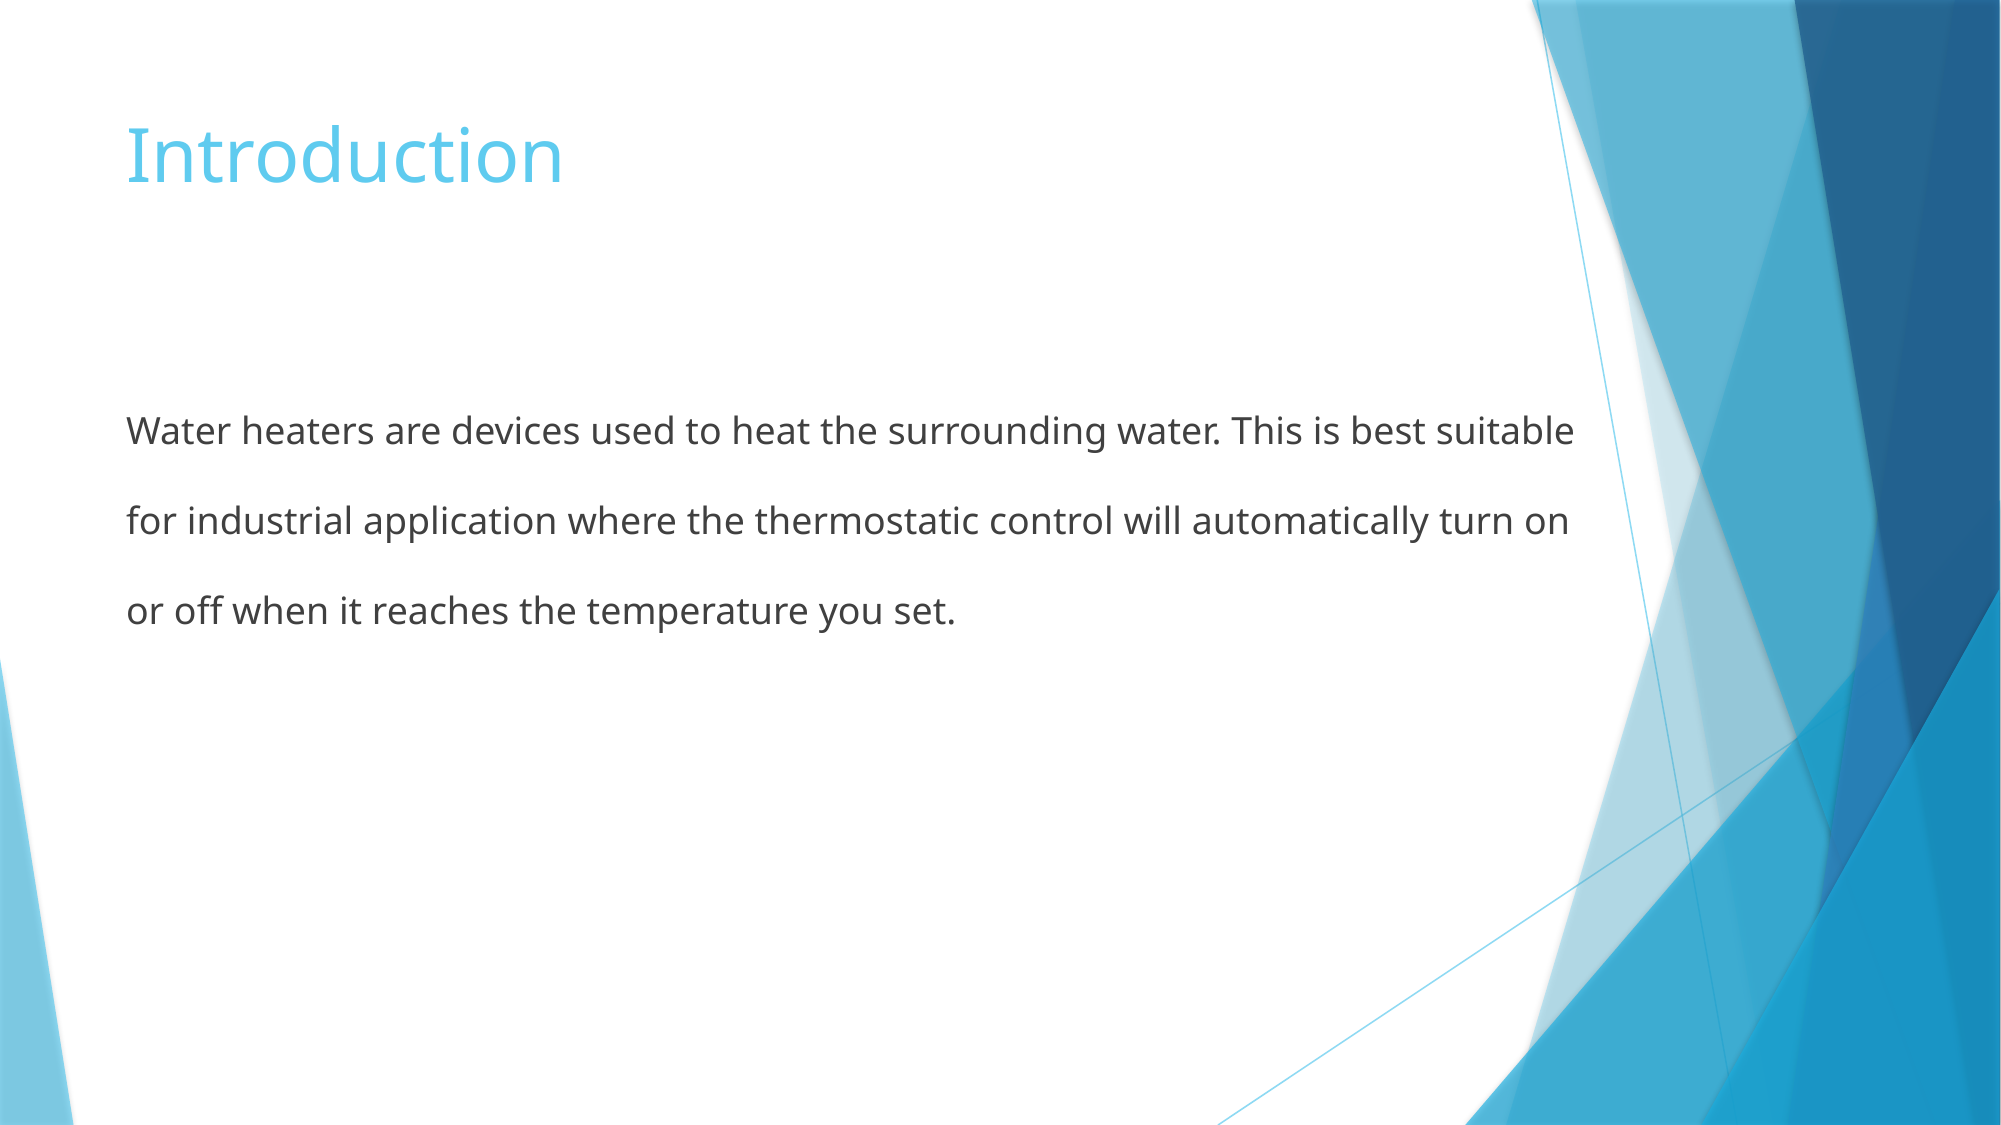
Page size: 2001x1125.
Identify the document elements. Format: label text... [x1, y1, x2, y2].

title Introduction [111, 99, 1522, 317]
list Water heaters are devices used to heat the surrounding water. This is best suitable for industrial application where the thermostatic control will automatically turn on or off when it reaches the temperature you set. [111, 354, 1605, 992]
